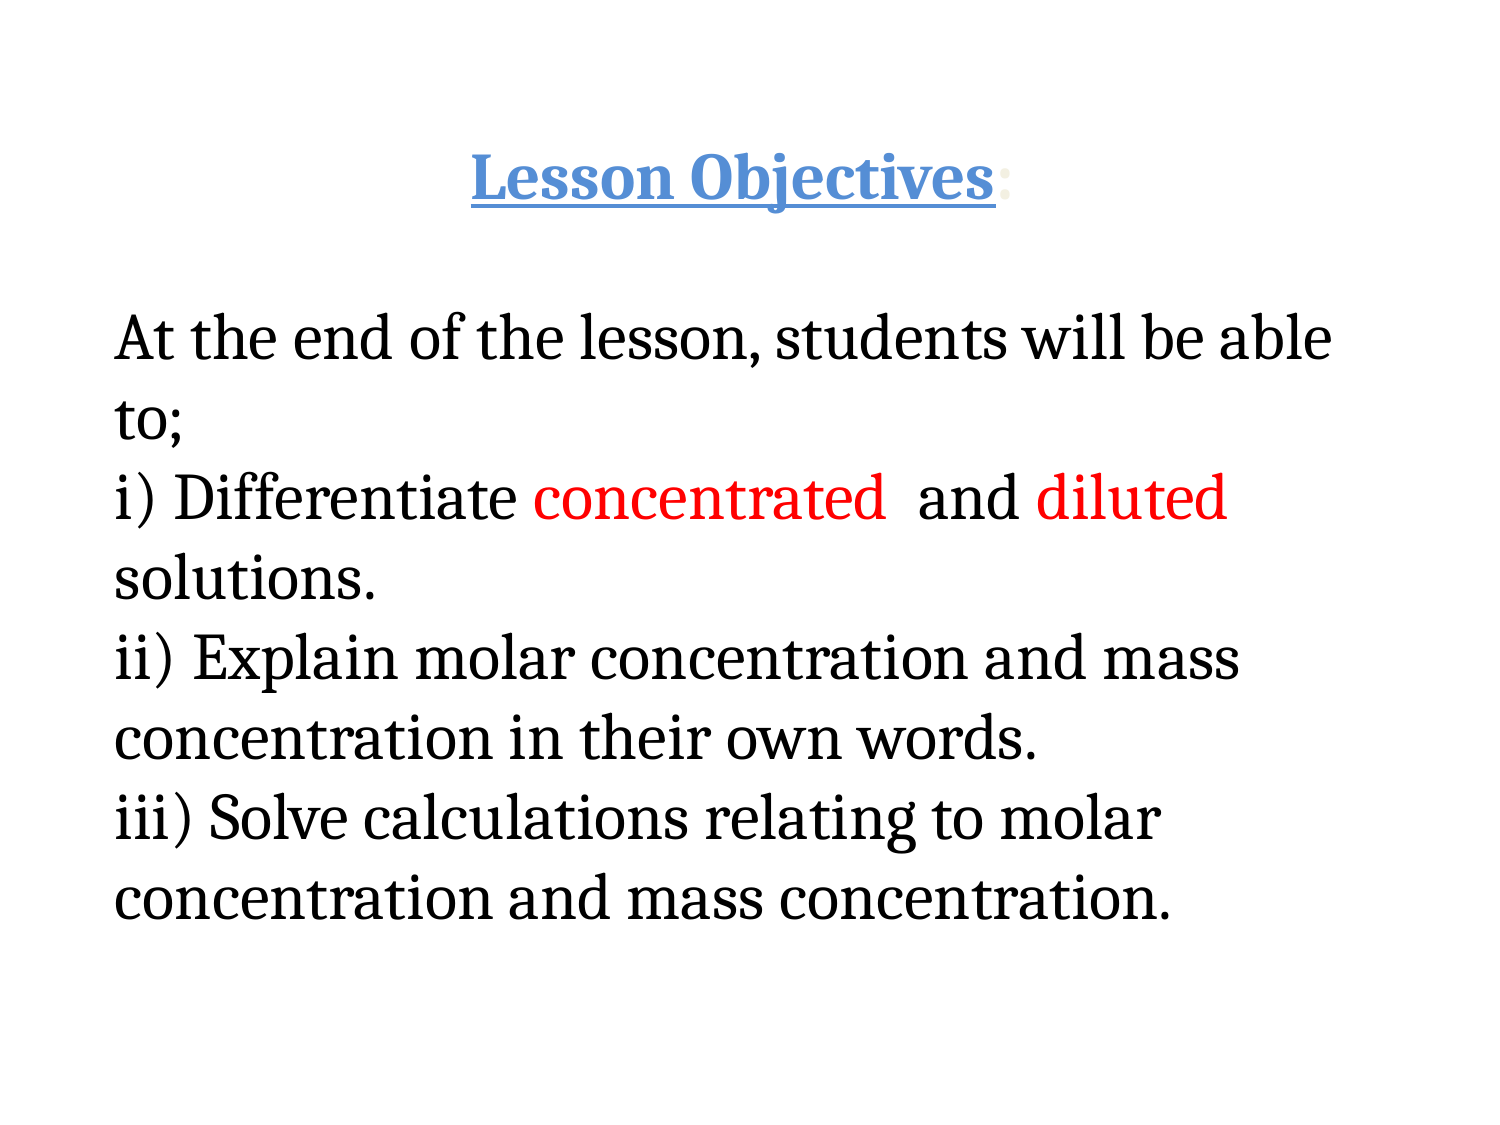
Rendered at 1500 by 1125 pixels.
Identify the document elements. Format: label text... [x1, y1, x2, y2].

text_box Lesson Objectives: At the end of the lesson, students will be able to; i) Differentiate concentrated and diluted solutions. ii) Explain molar concentration and mass concentration in their own words. iii) Solve calculations relating to molar concentration and mass concentration. [100, 125, 1400, 1020]
